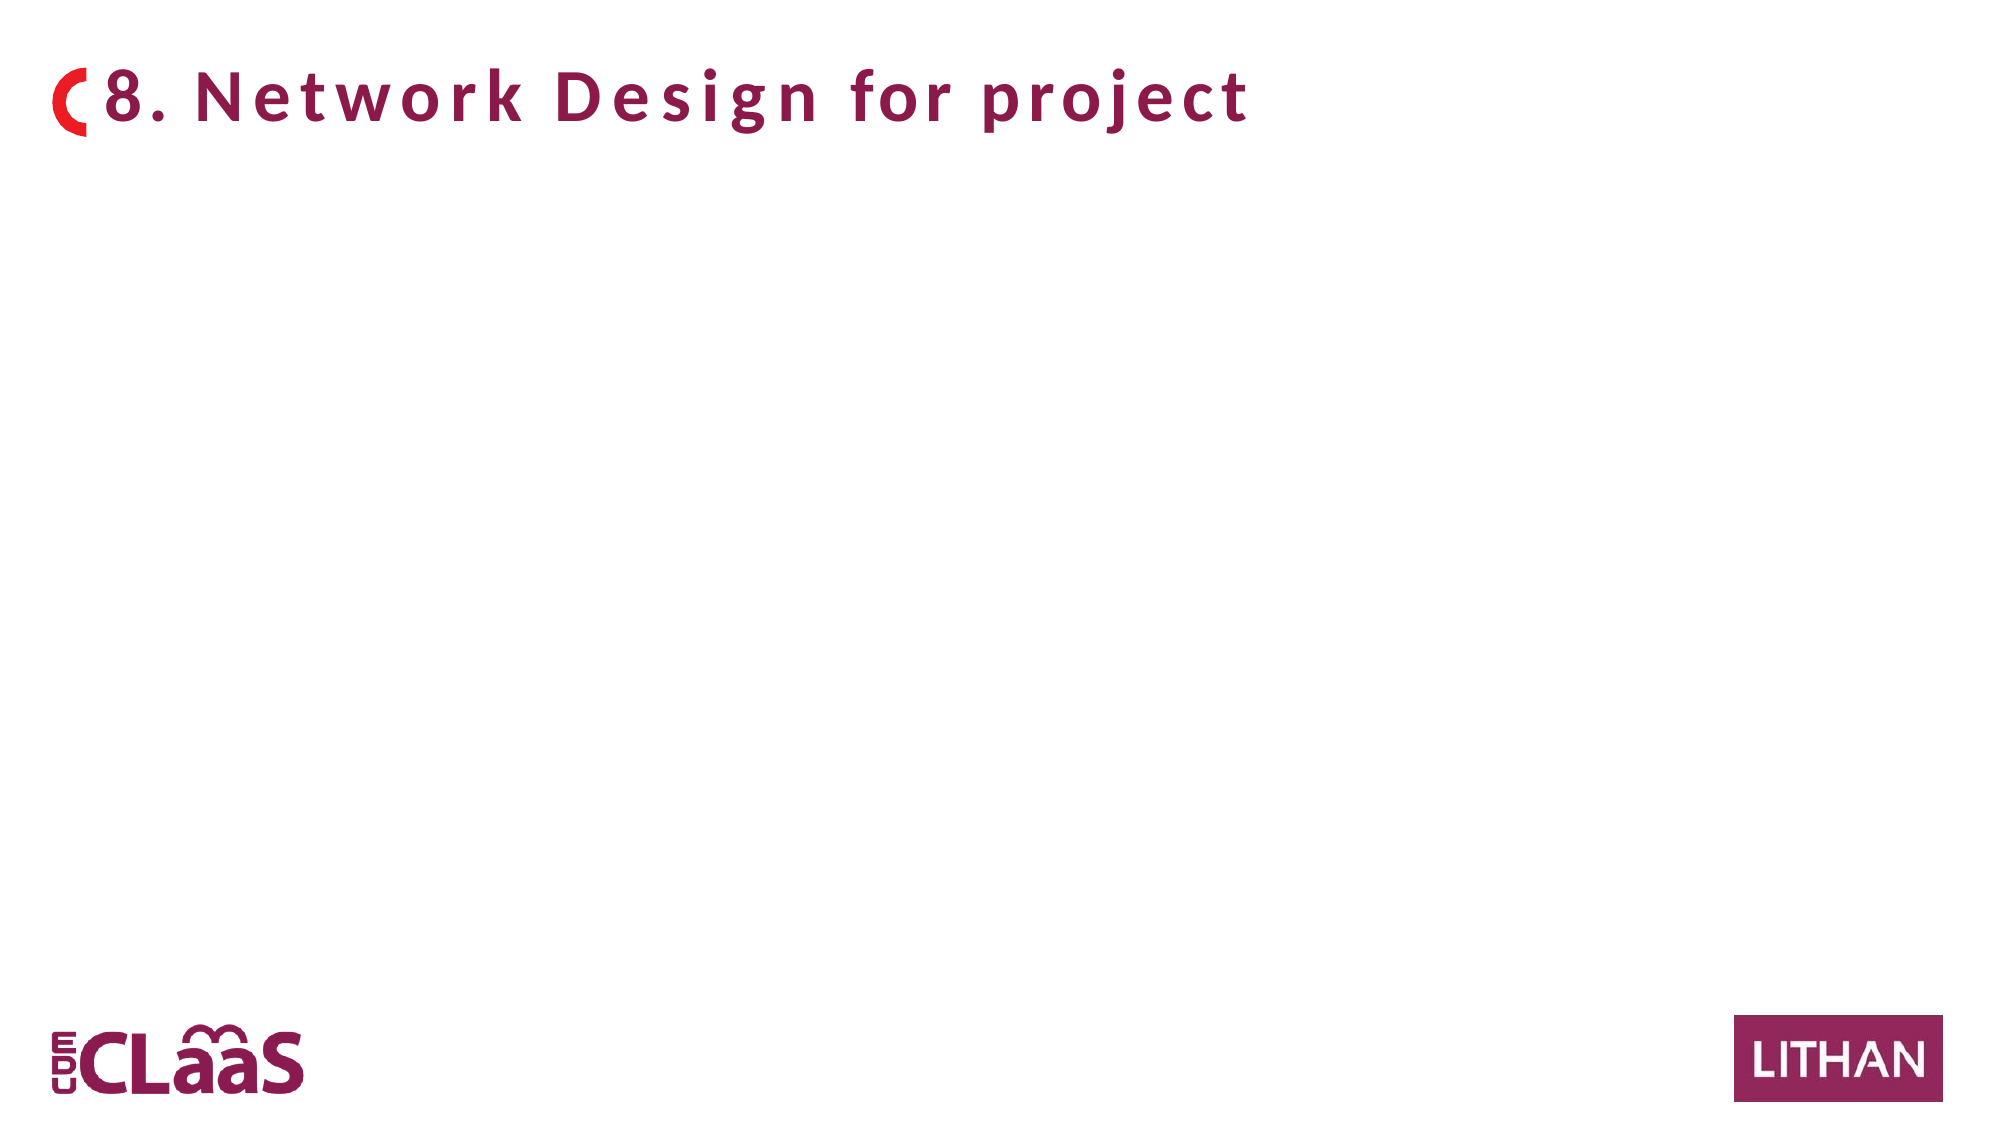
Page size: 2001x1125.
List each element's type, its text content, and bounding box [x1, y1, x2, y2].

picture [51, 1024, 304, 1094]
title 8. Network Design for project [97, 44, 1808, 235]
picture [1734, 1015, 1943, 1102]
